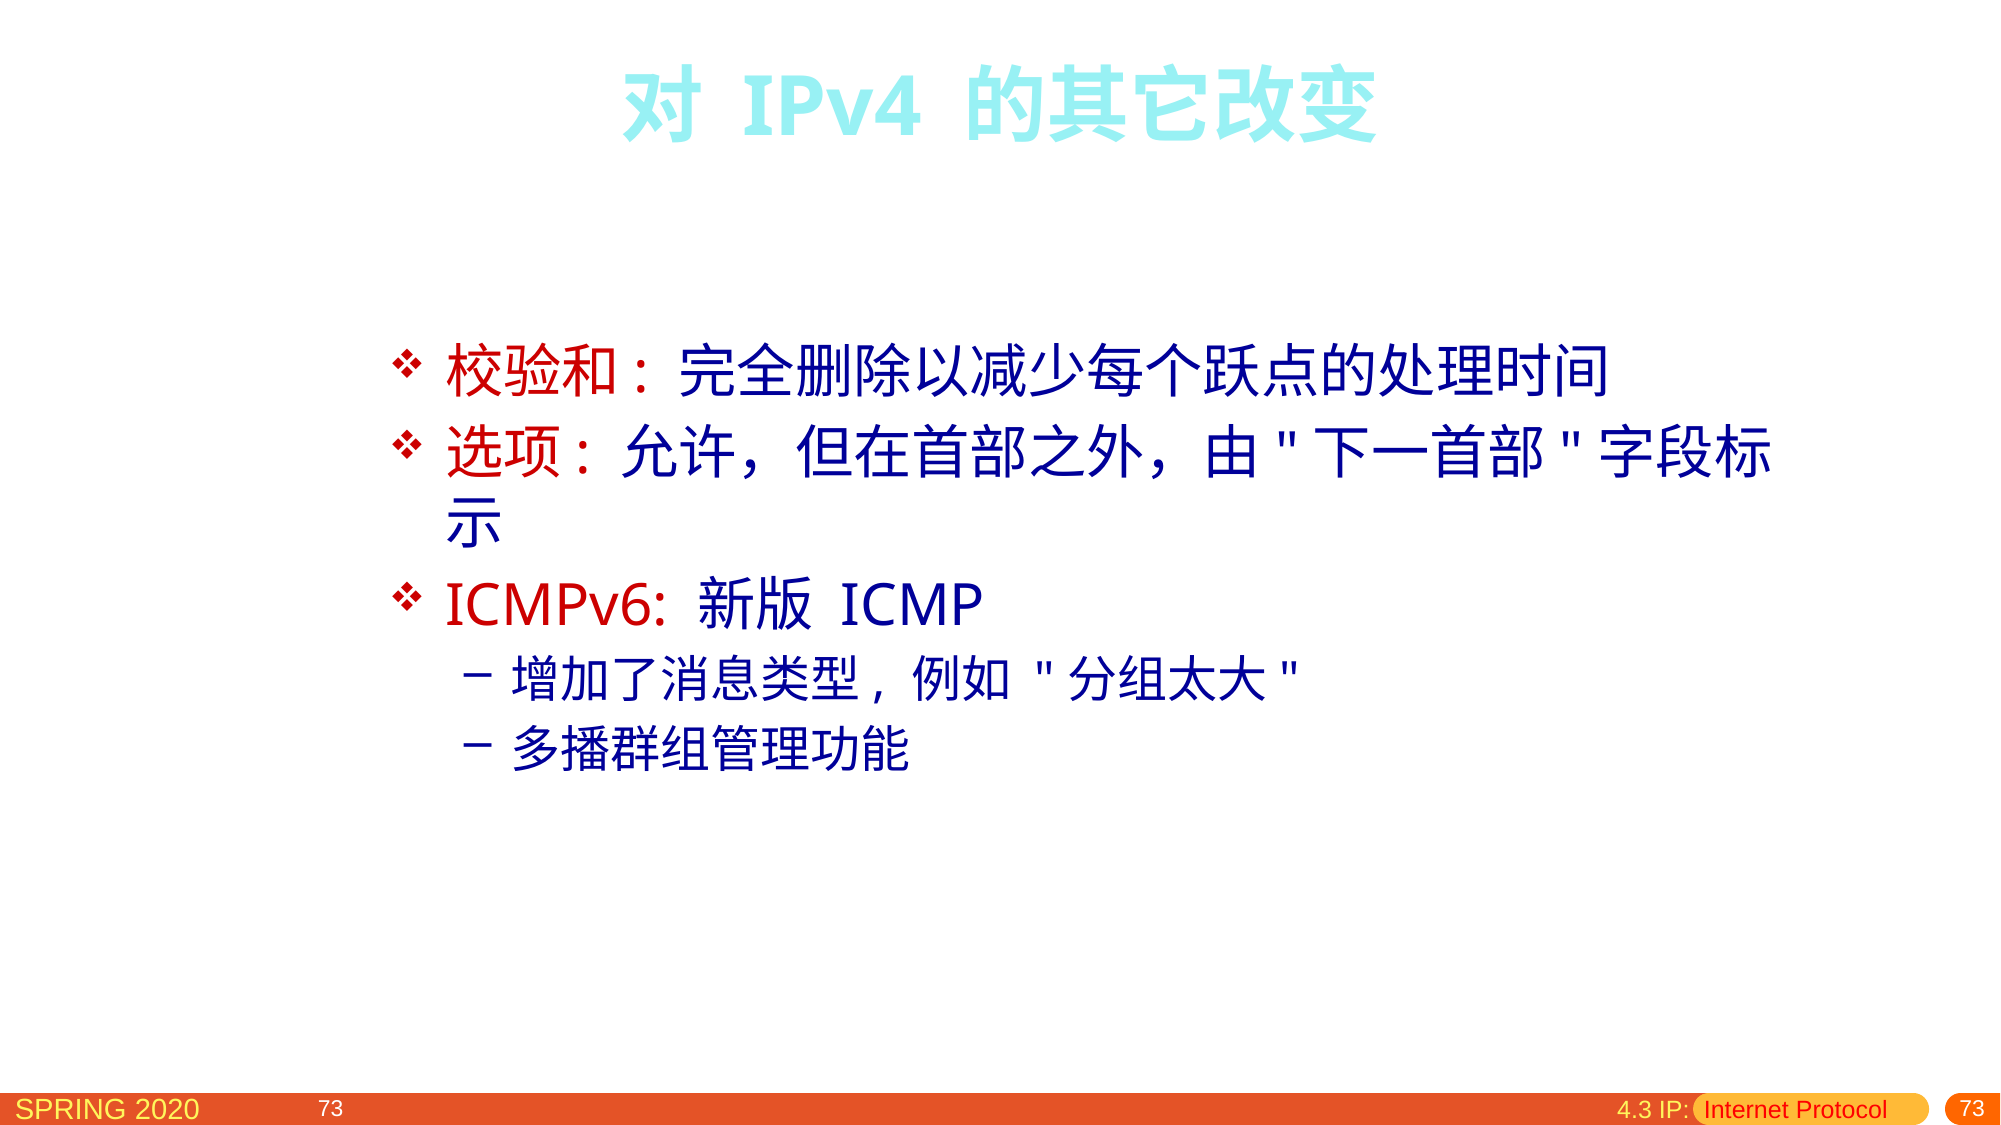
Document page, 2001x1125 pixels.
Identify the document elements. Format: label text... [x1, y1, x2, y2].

title 对 IPv4 的其它改变 [86, 42, 1914, 161]
text_box 4.3 IP: Internet Protocol [1602, 1086, 1934, 1125]
list 校验和: 完全删除以减少每个跃点的处理时间 选项: 允许，但在首部之外，由"下一首部"字段标示 ICMPv6: 新版 ICMP 增加了消息类型, 例如 "分组太大" 多播群组管理功能 [373, 326, 1839, 835]
